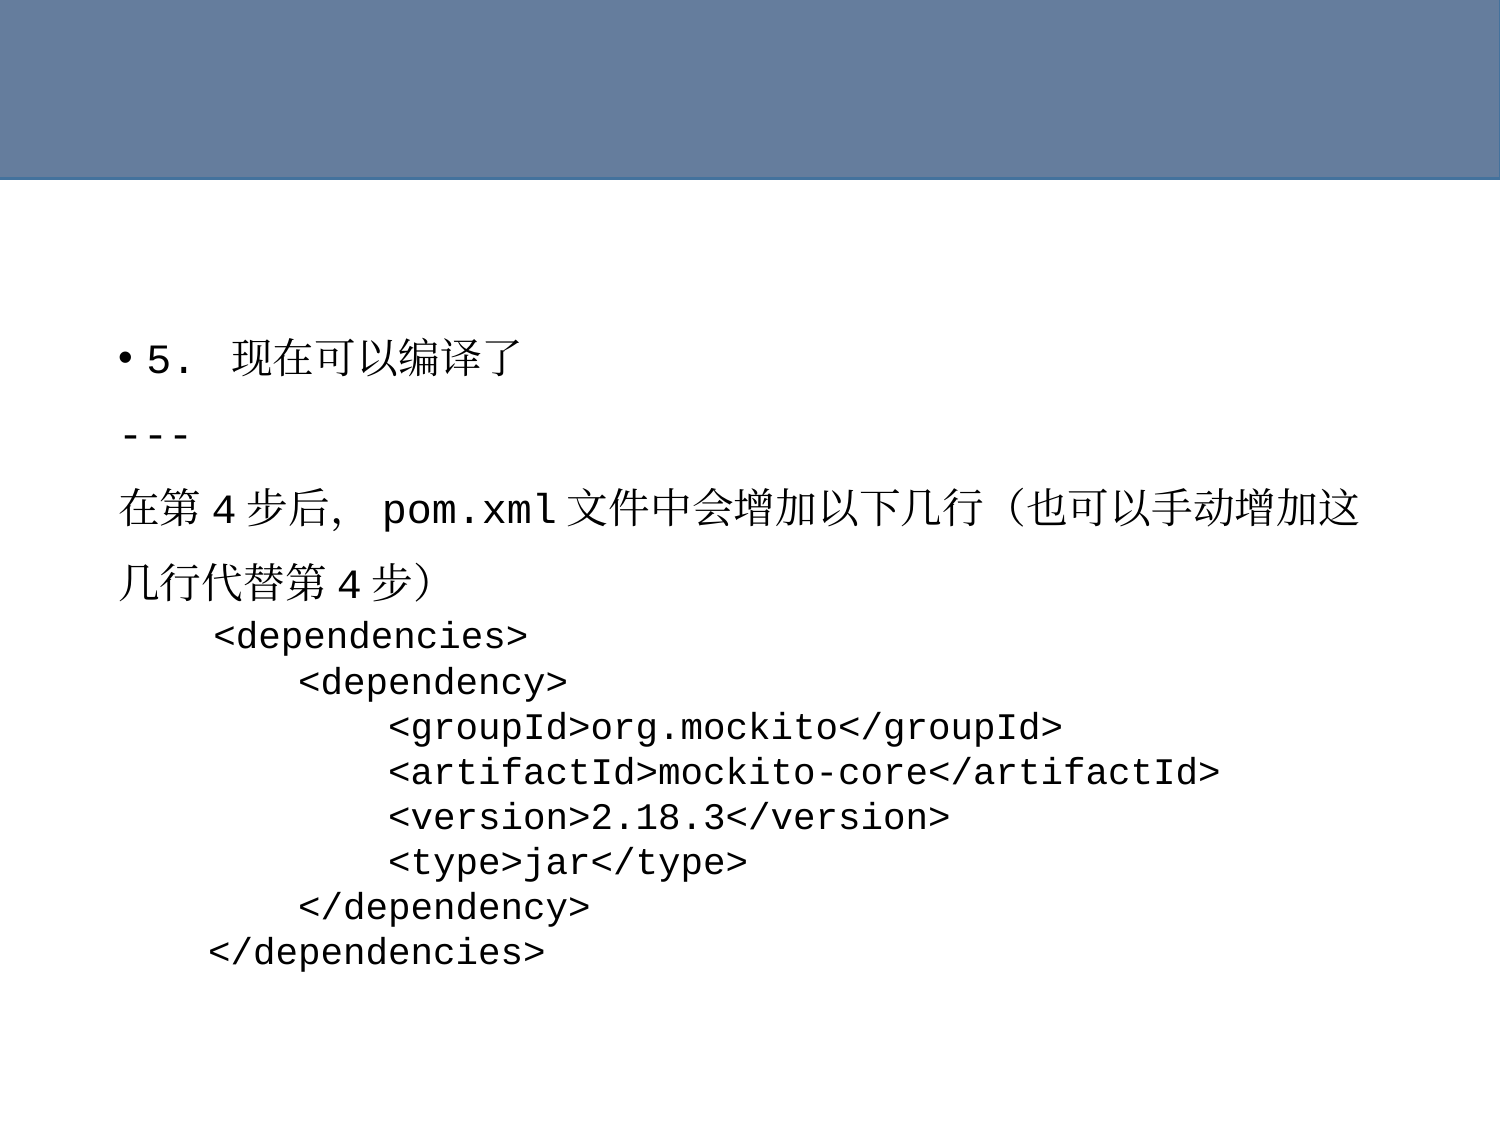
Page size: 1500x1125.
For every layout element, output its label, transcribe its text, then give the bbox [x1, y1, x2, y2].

list 5. 现在可以编译了 --- 在第4步后，pom.xml文件中会增加以下几行（也可以手动增加这几行代替第4步） <dependencies> <dependency> <groupId>org.mockito</groupId> <artifactId>mockito-core</artifactId> <version>2.18.3</version> <type>jar</type> </dependency> </dependencies> [103, 299, 1397, 1014]
